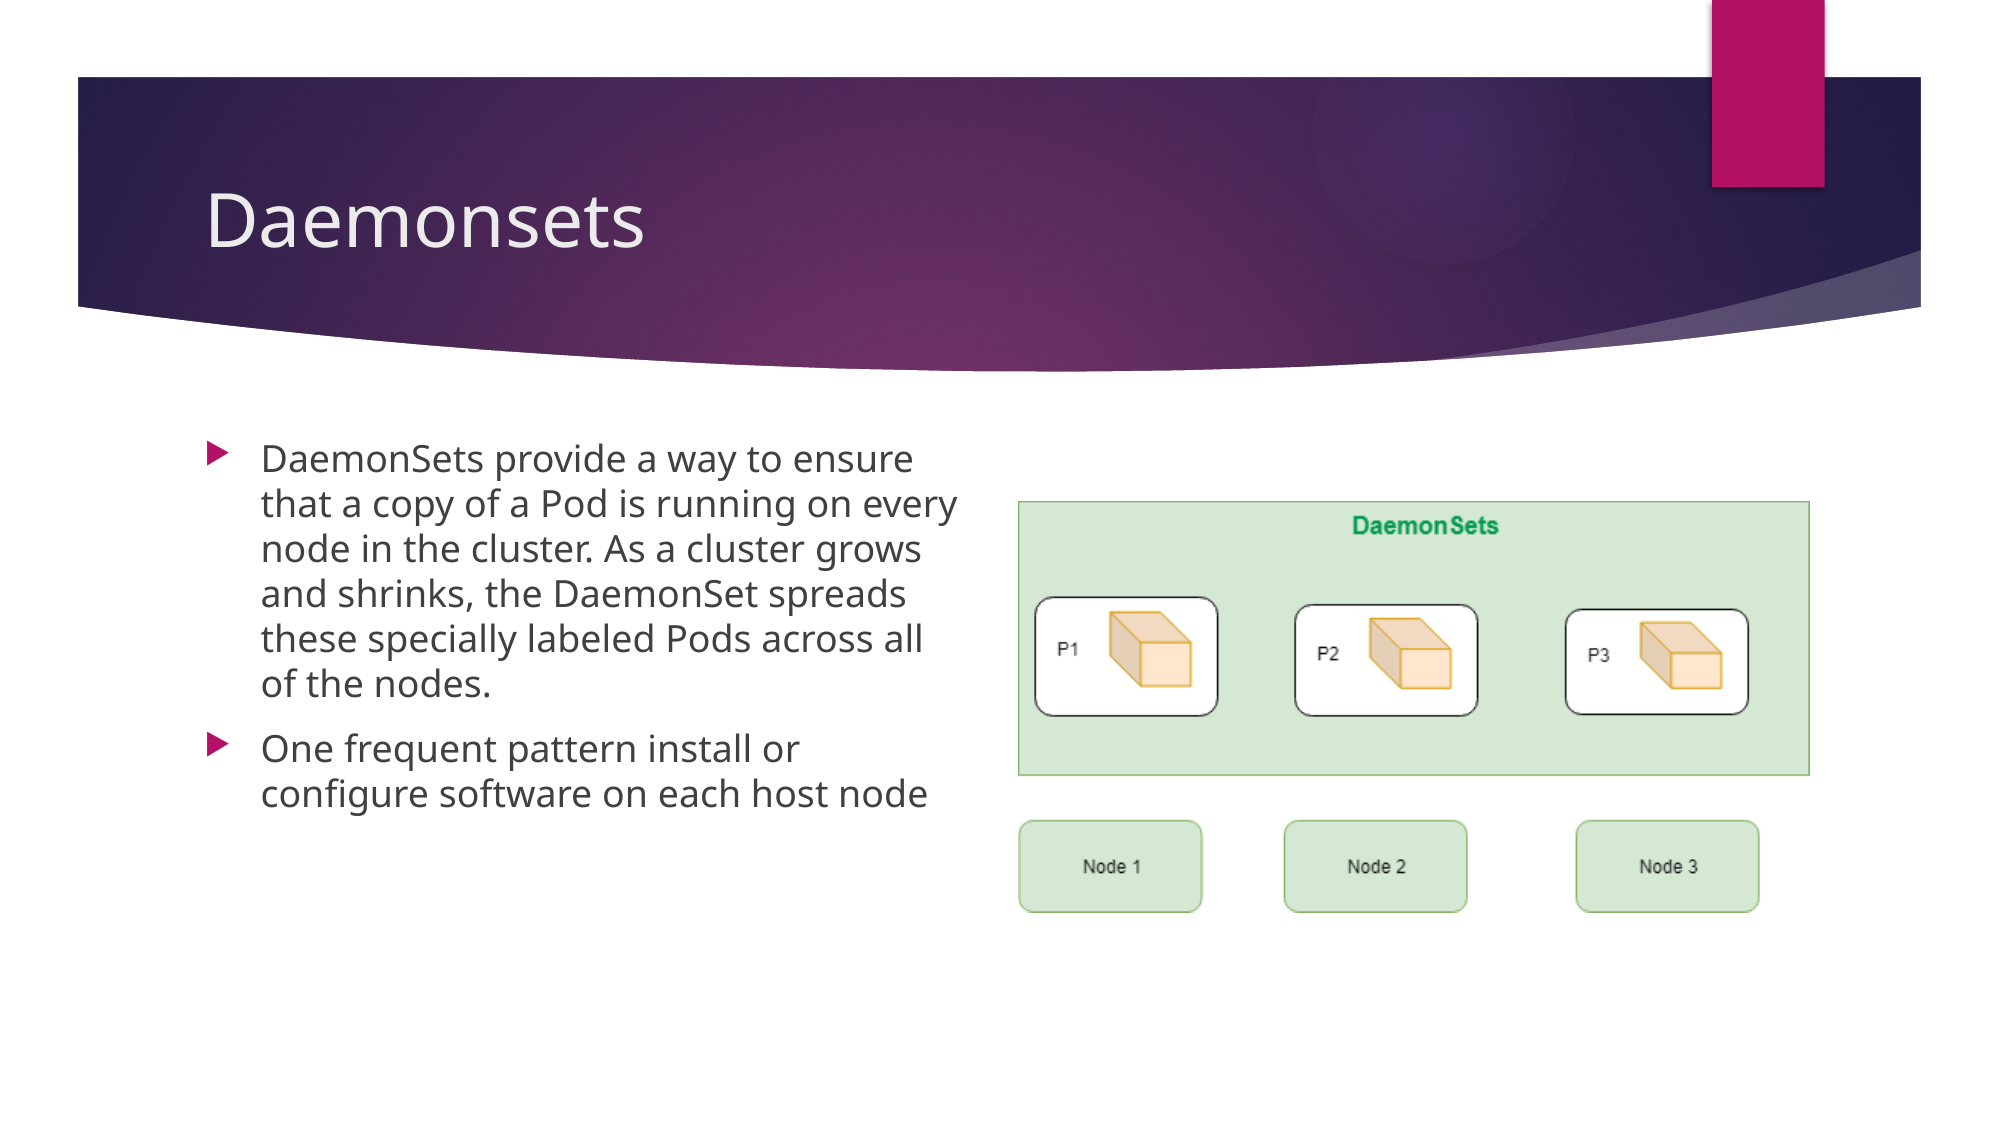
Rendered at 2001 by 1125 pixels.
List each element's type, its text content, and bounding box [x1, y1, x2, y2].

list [1018, 501, 1811, 914]
list DaemonSets provide a way to ensure that a copy of a Pod is running on every node in the cluster. As a cluster grows and shrinks, the DaemonSet spreads these specially labeled Pods across all of the nodes. One frequent pattern install or configure software on each host node [189, 427, 981, 988]
title Daemonsets [189, 159, 1627, 276]
